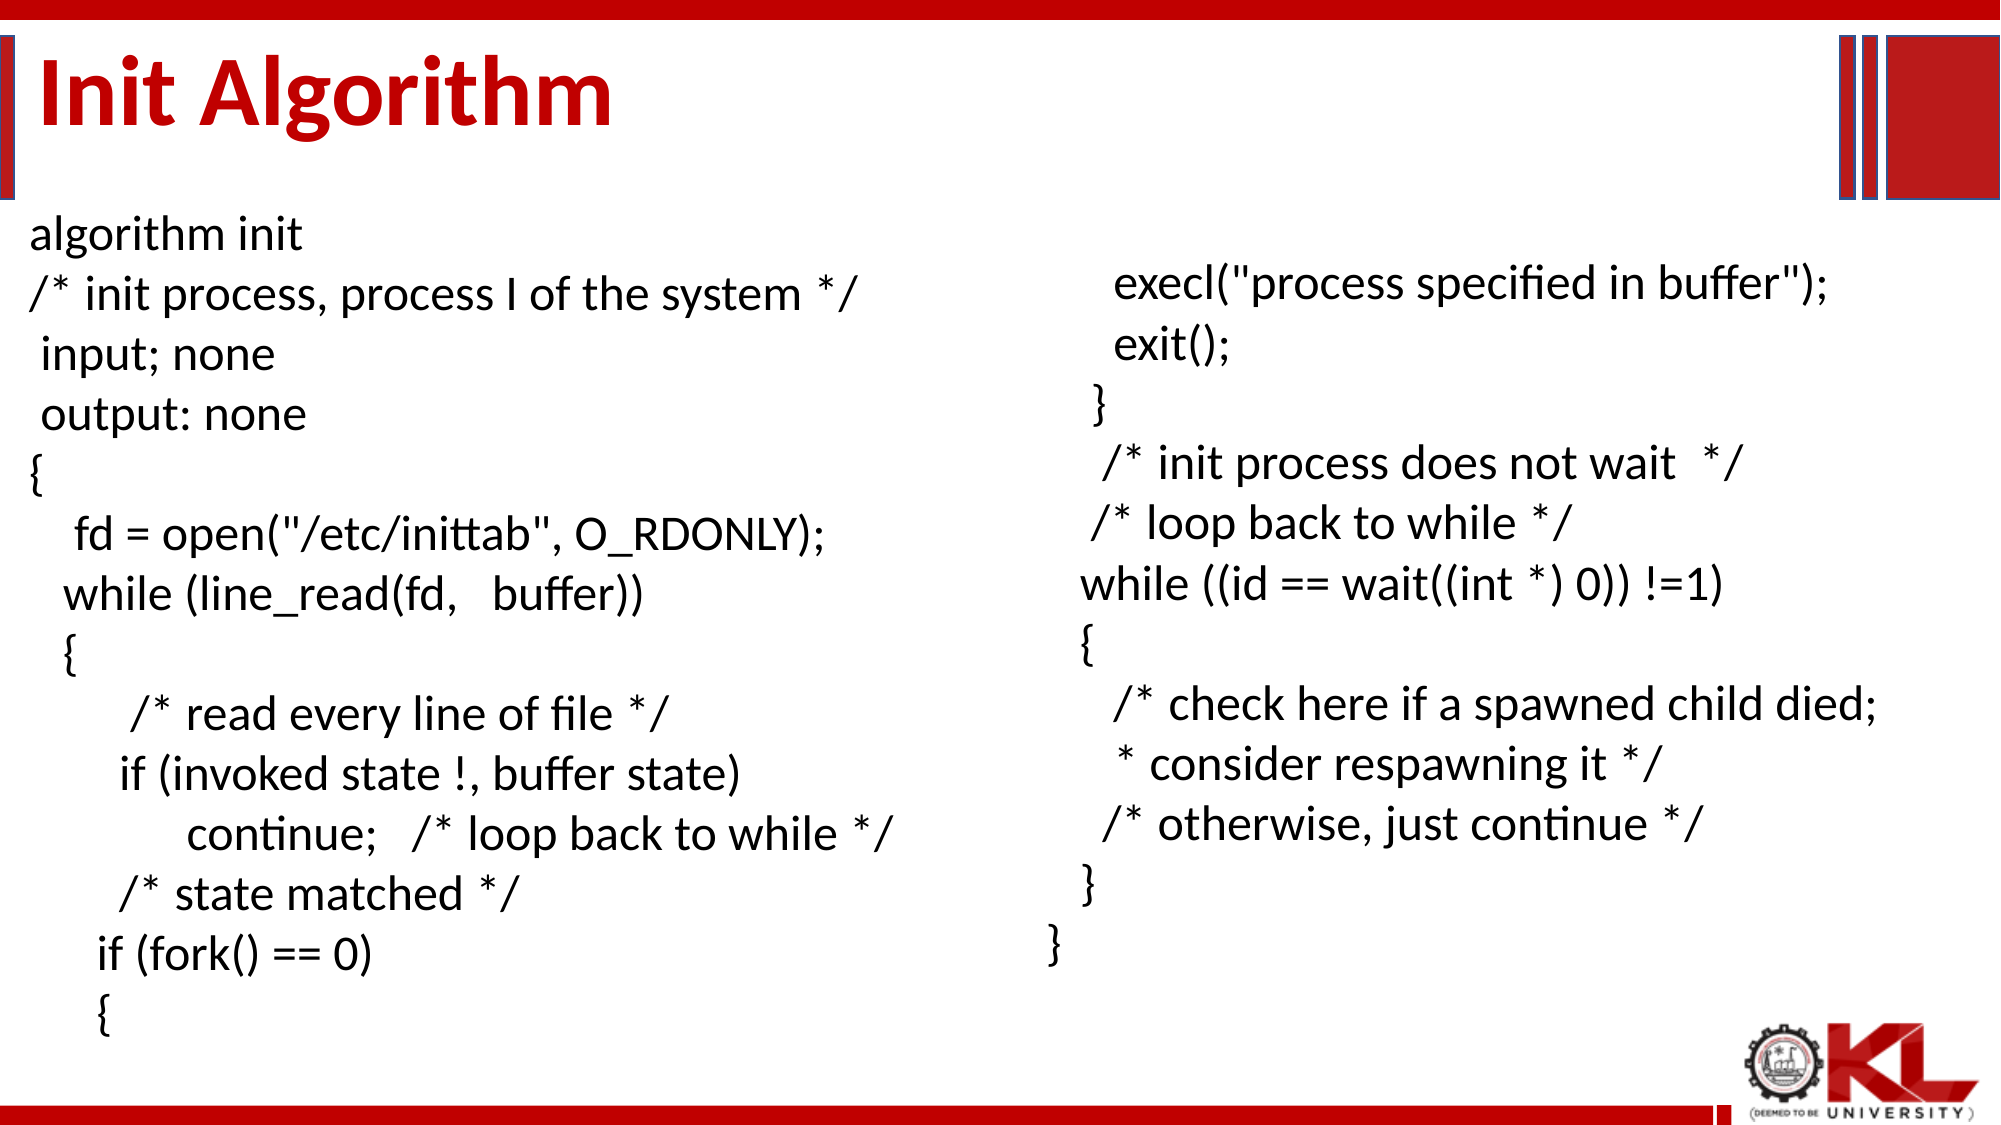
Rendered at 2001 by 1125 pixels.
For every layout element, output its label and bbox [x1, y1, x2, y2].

text_box [0, 0, 2000, 1125]
